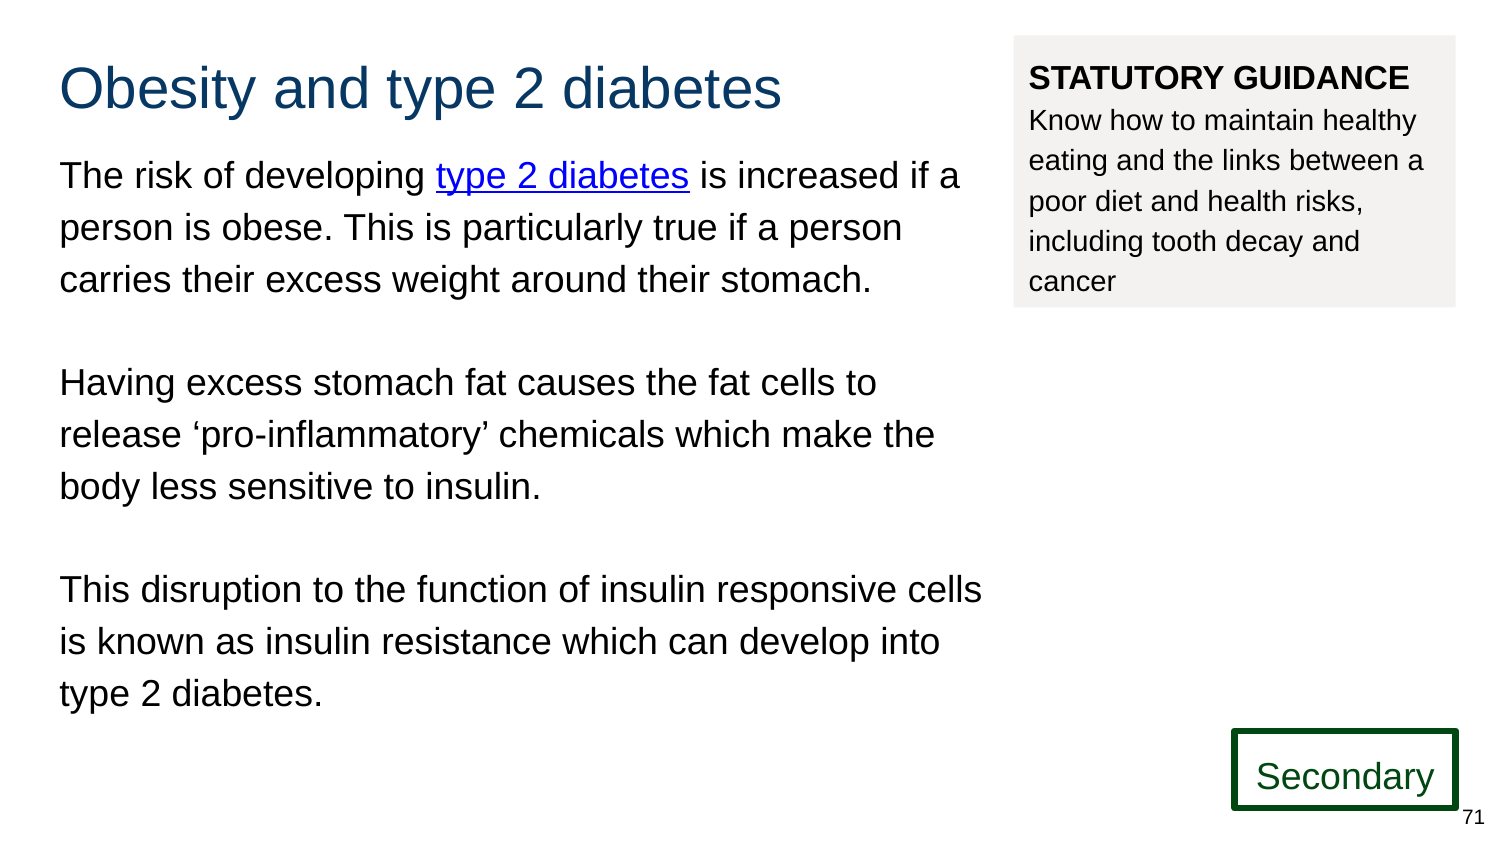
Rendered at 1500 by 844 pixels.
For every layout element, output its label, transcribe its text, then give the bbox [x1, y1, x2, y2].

list The risk of developing type 2 diabetes is increased if a person is obese. This is particularly true if a person carries their excess weight around their stomach. Having excess stomach fat causes the fat cells to release ‘pro-inflammatory’ chemicals which make the body less sensitive to insulin. This disruption to the function of insulin responsive cells is known as insulin resistance which can develop into type 2 diabetes. [44, 129, 1007, 731]
list STATUTORY GUIDANCE Know how to maintain healthy eating and the links between a poor diet and health risks, including tooth decay and cancer [1013, 35, 1456, 308]
title Obesity and type 2 diabetes [44, 35, 1007, 129]
text_box Secondary [1234, 730, 1456, 809]
slide_number ‹#› [1441, 788, 1500, 844]
